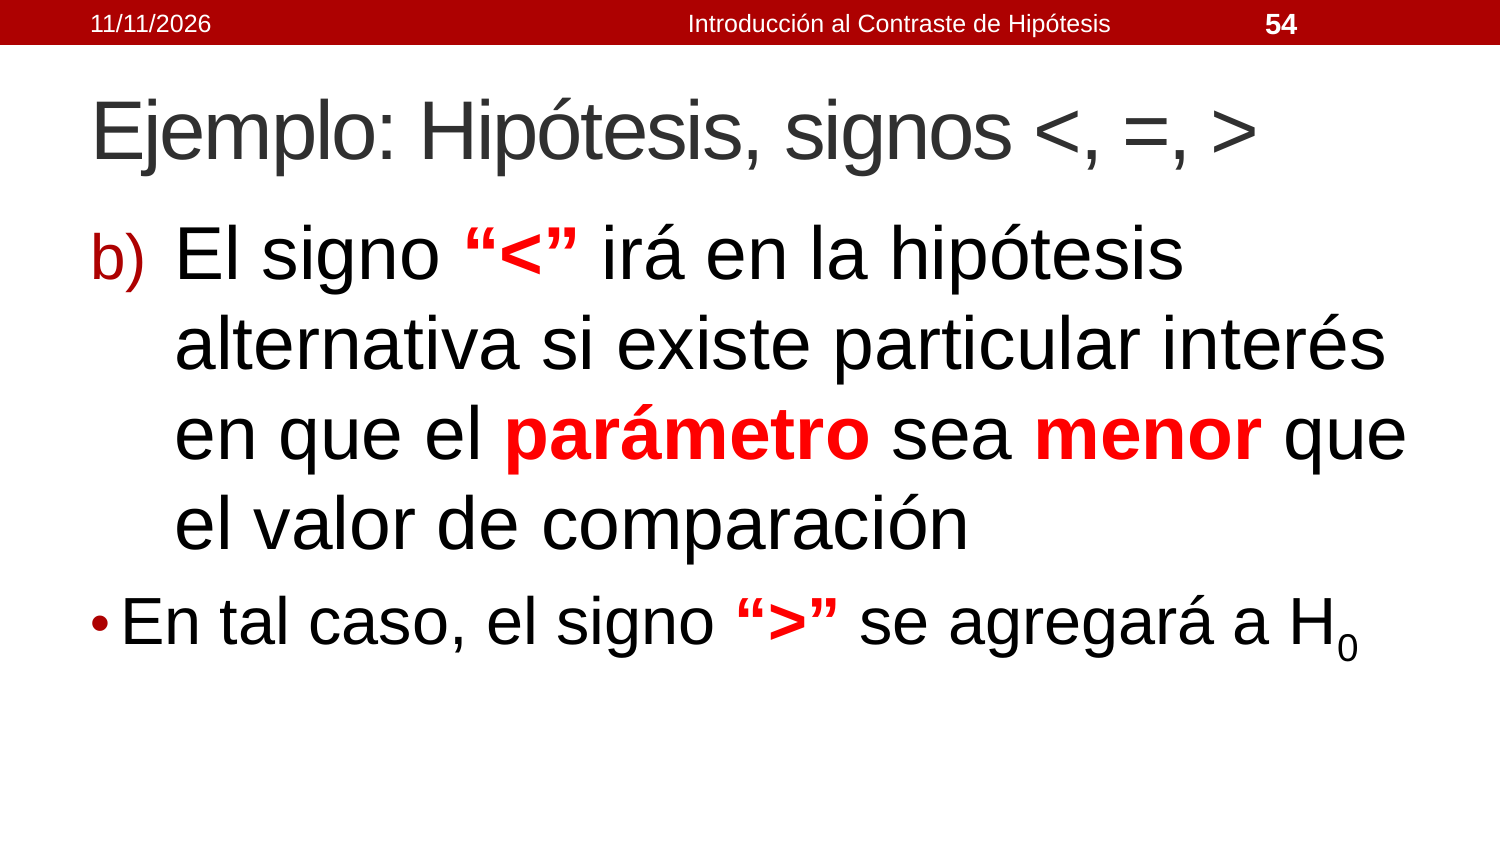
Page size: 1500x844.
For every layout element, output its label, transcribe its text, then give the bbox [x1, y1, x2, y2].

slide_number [75, 2, 550, 43]
list El signo “<” irá en la hipótesis alternativa si existe particular interés en que el parámetro sea menor que el valor de comparación En tal caso, el signo “>” se agregará a H0 [75, 196, 1425, 797]
slide_number 54 [1250, 2, 1425, 43]
title Ejemplo: Hipótesis, signos <, =, > [75, 65, 1425, 188]
footer Introducción al Contraste de Hipótesis [562, 2, 1238, 43]
